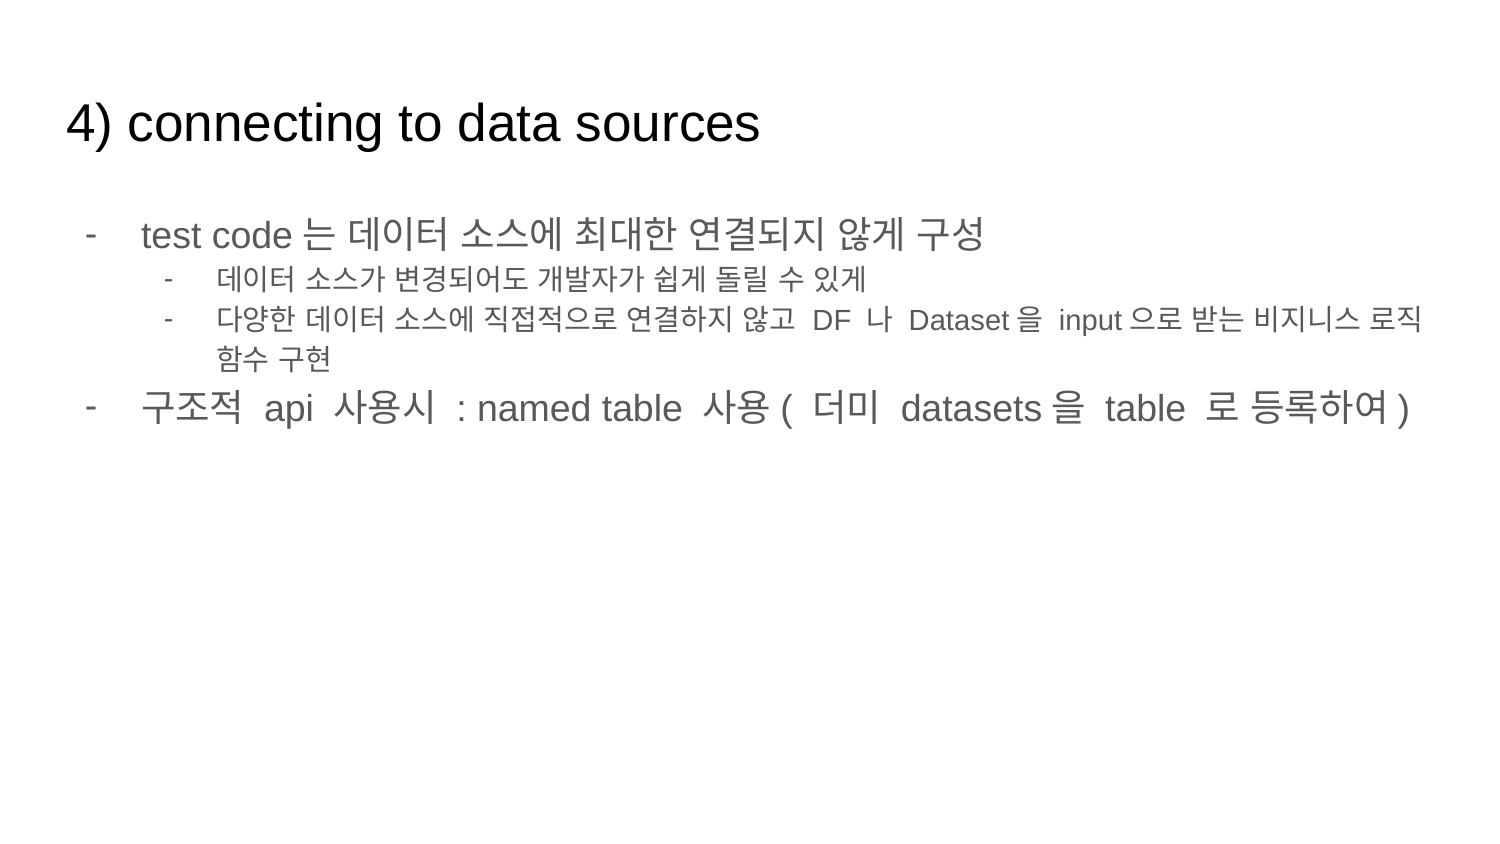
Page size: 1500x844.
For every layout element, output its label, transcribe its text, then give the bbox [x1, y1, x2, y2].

list test code는 데이터 소스에 최대한 연결되지 않게 구성 데이터 소스가 변경되어도 개발자가 쉽게 돌릴 수 있게 다양한 데이터 소스에 직접적으로 연결하지 않고 DF 나 Dataset을 input으로 받는 비지니스 로직 함수 구현 구조적 api 사용시 : named table 사용( 더미 datasets을 table 로 등록하여) [51, 189, 1449, 750]
title 4) connecting to data sources [51, 72, 1449, 167]
